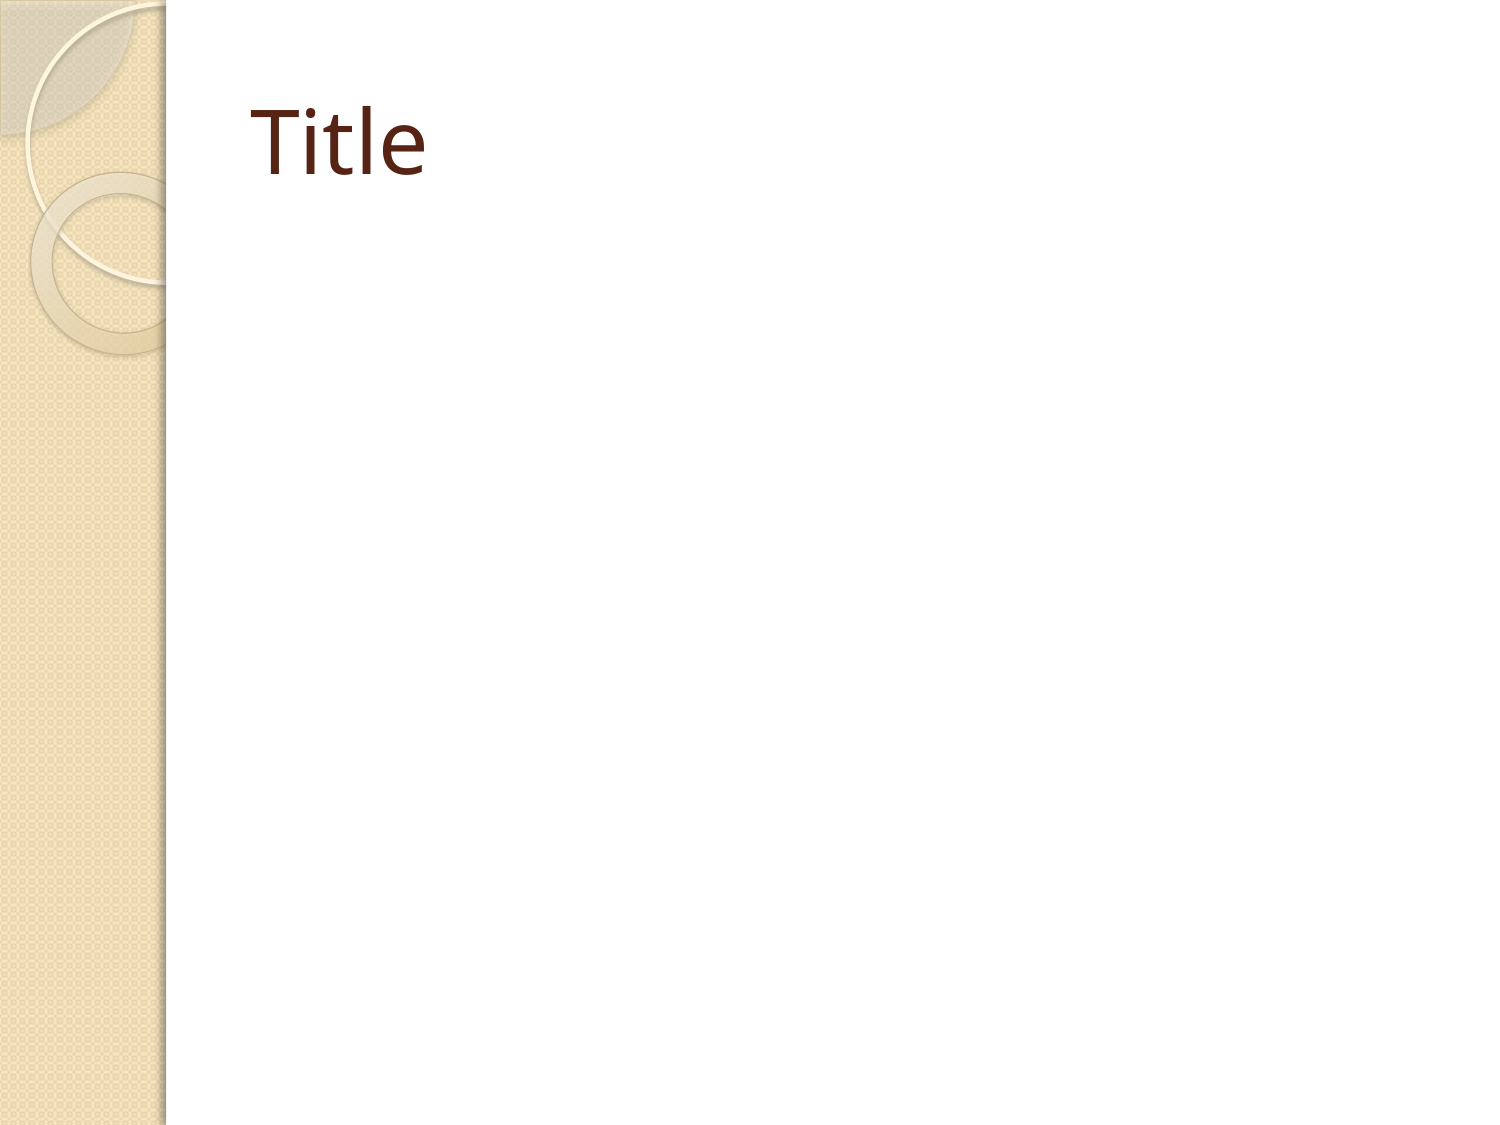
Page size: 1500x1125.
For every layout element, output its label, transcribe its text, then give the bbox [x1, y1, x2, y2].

title Title [235, 45, 1466, 233]
